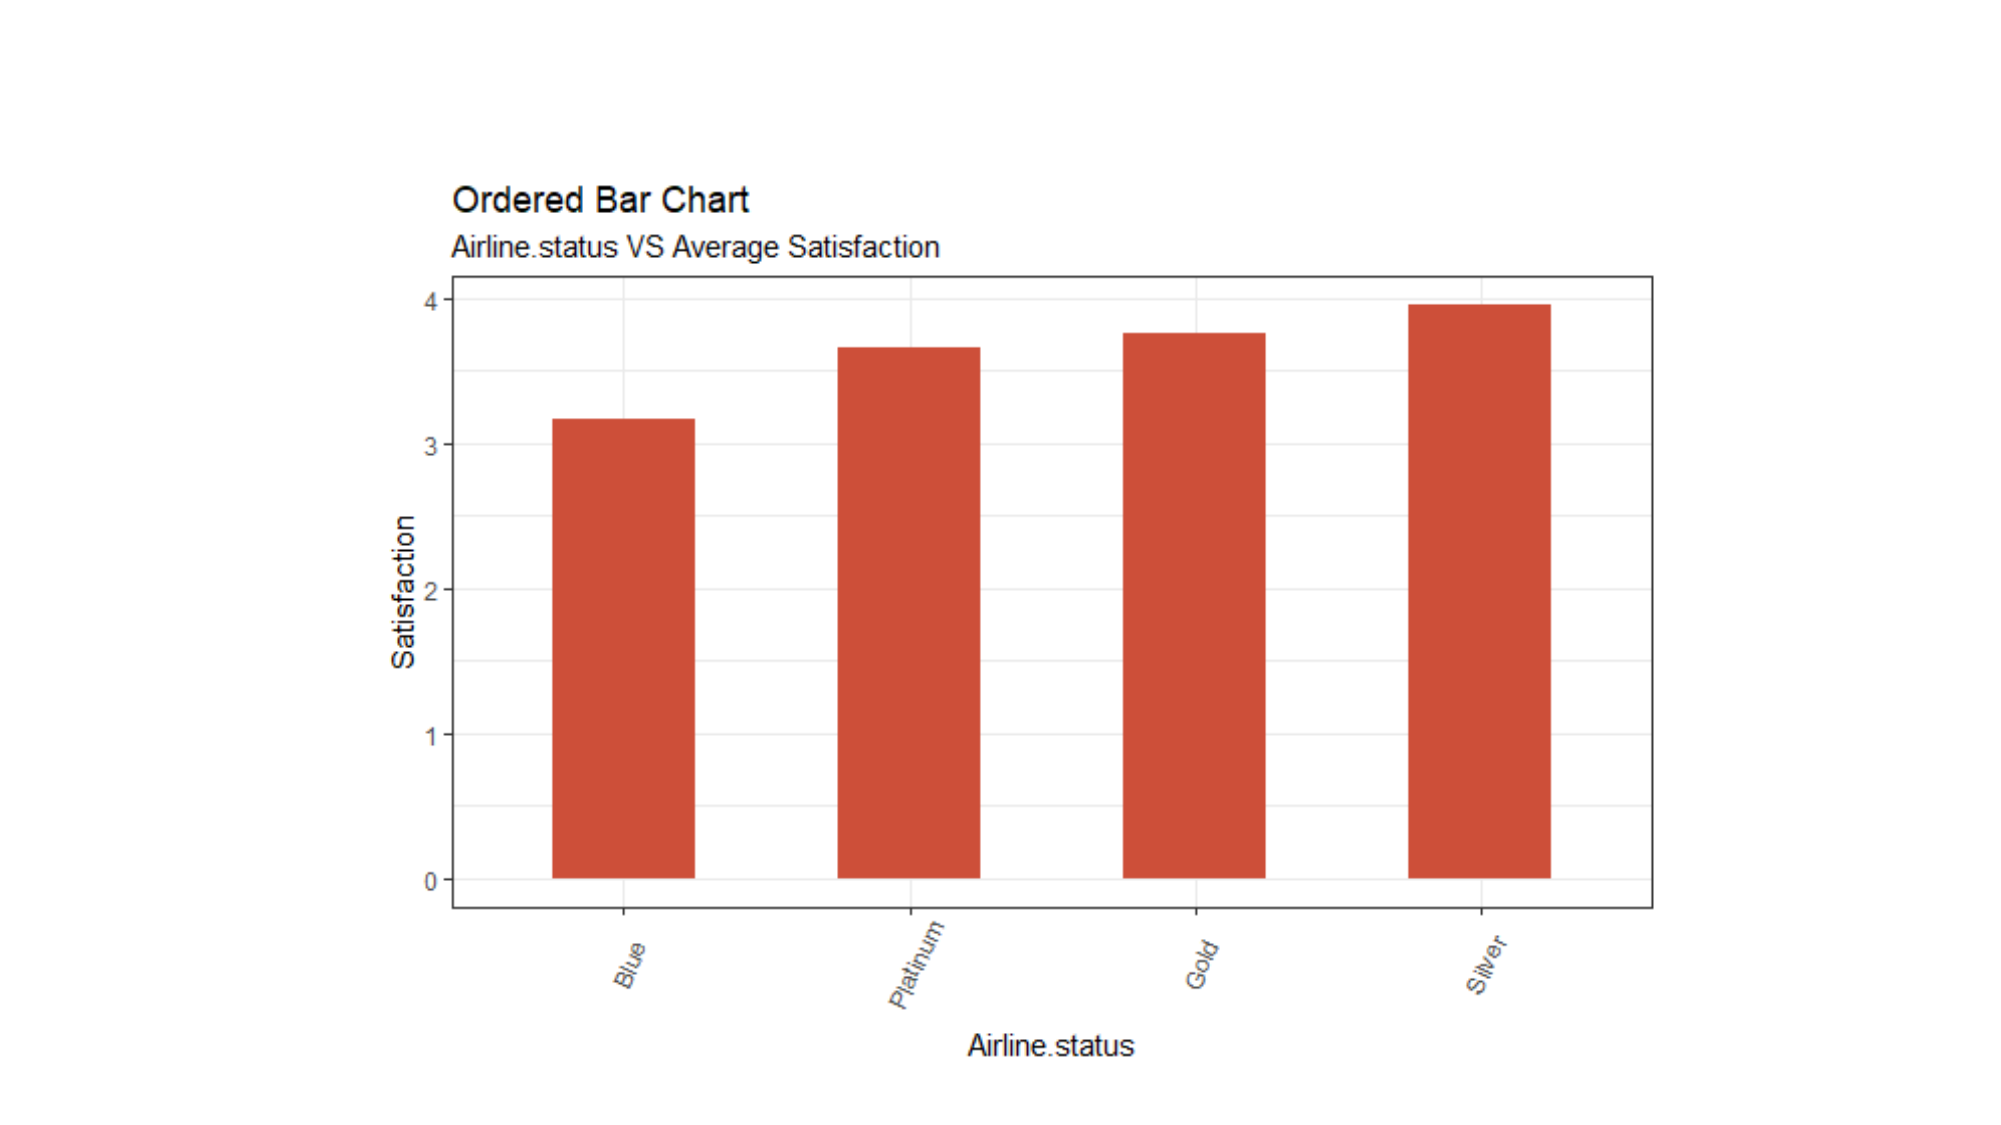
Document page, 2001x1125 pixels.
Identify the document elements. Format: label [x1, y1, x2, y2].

picture [374, 168, 1668, 1077]
